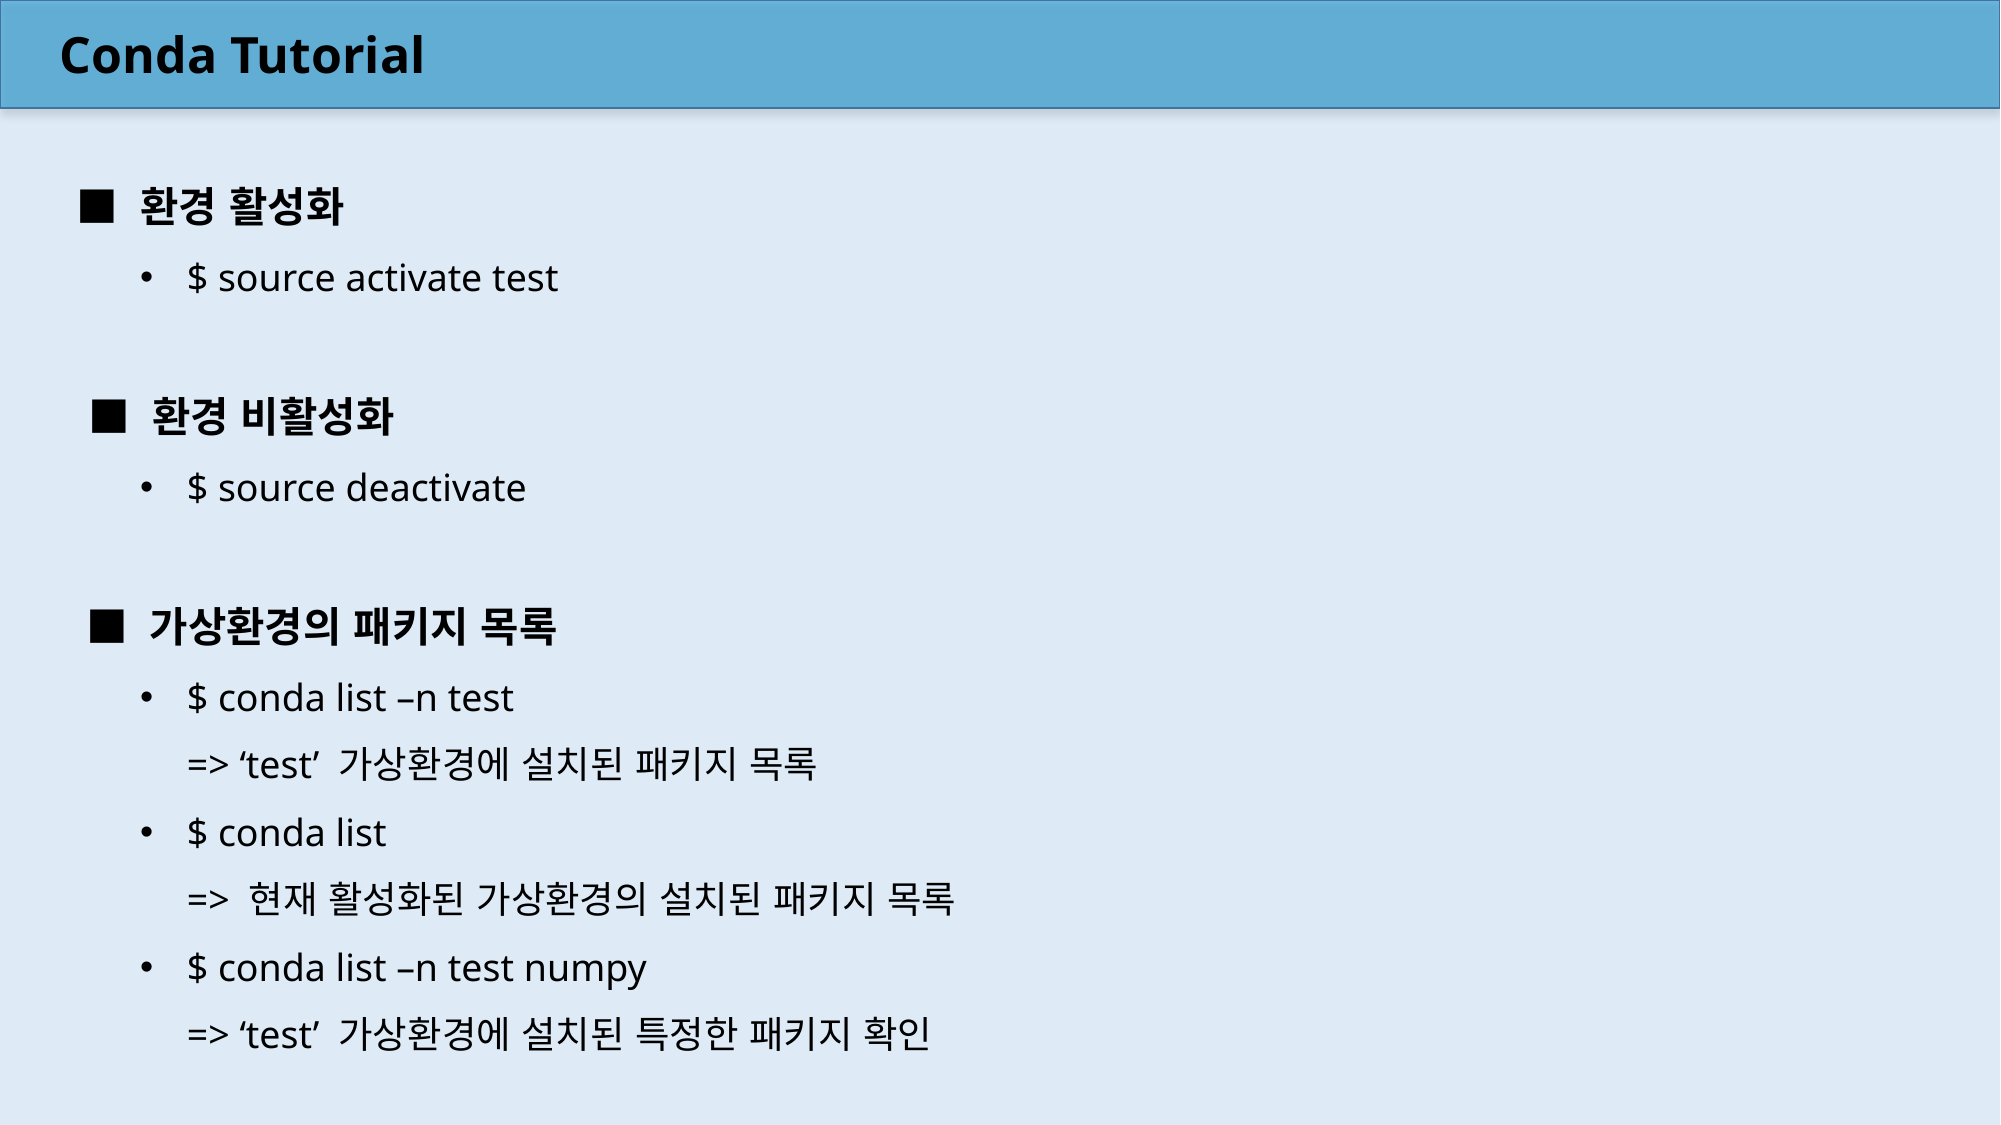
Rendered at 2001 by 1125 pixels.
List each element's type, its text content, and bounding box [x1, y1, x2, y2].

text_box ■ 환경 활성화 $ source activate test ■ 환경 비활성화 $ source deactivate ■ 가상환경의 패키지 목록 $ conda list –n test => ‘test’ 가상환경에 설치된 패키지 목록 $ conda list => 현재 활성화된 가상환경의 설치된 패키지 목록 $ conda list –n test numpy => ‘test’ 가상환경에 설치된 특정한 패키지 확인 [50, 148, 1740, 1064]
text_box Conda Tutorial [44, 16, 895, 91]
text_box [0, 0, 2000, 109]
